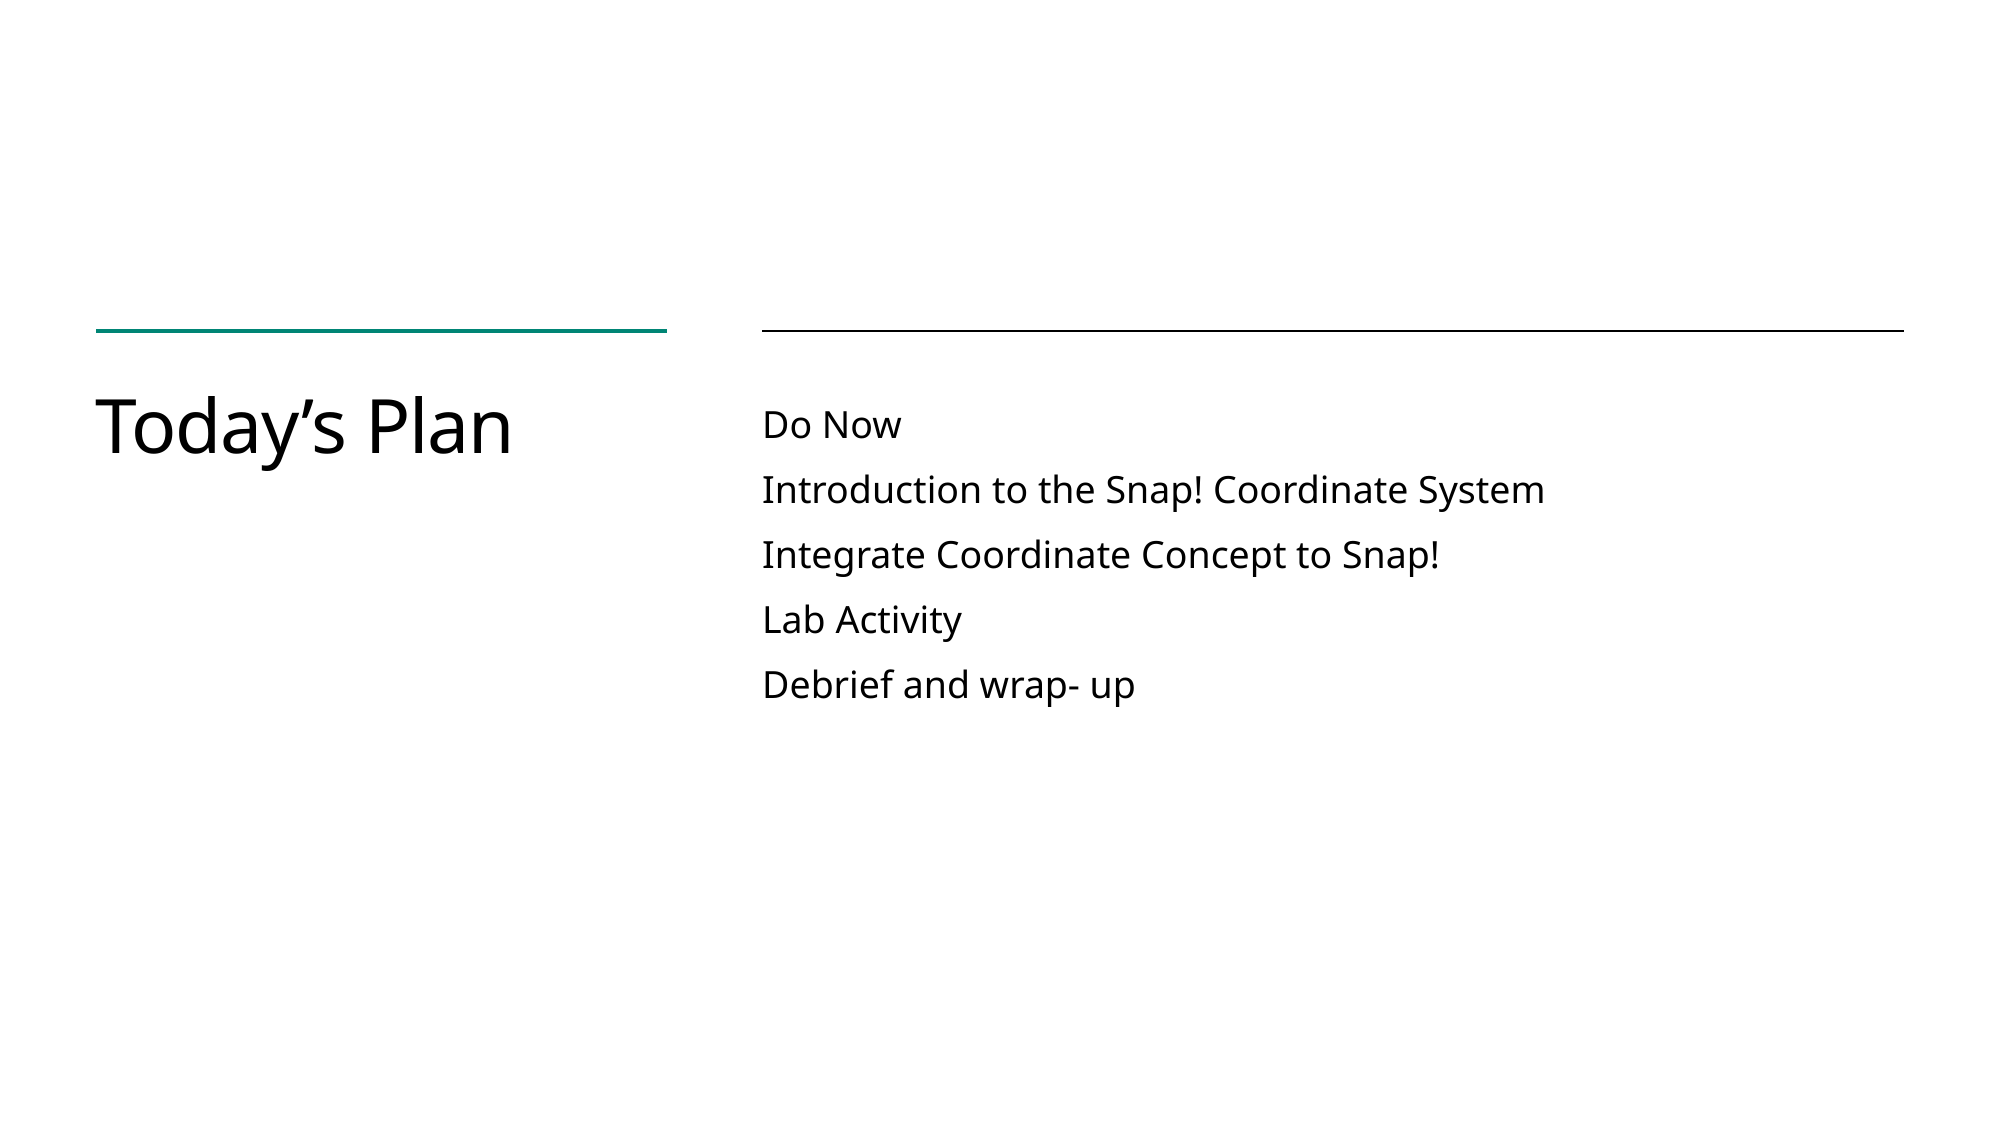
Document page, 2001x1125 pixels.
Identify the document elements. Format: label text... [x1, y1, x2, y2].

list Do Now Introduction to the Snap! Coordinate System Integrate Coordinate Concept to Snap! Lab Activity Debrief and wrap- up [762, 401, 1905, 716]
title Today’s Plan [95, 378, 665, 470]
